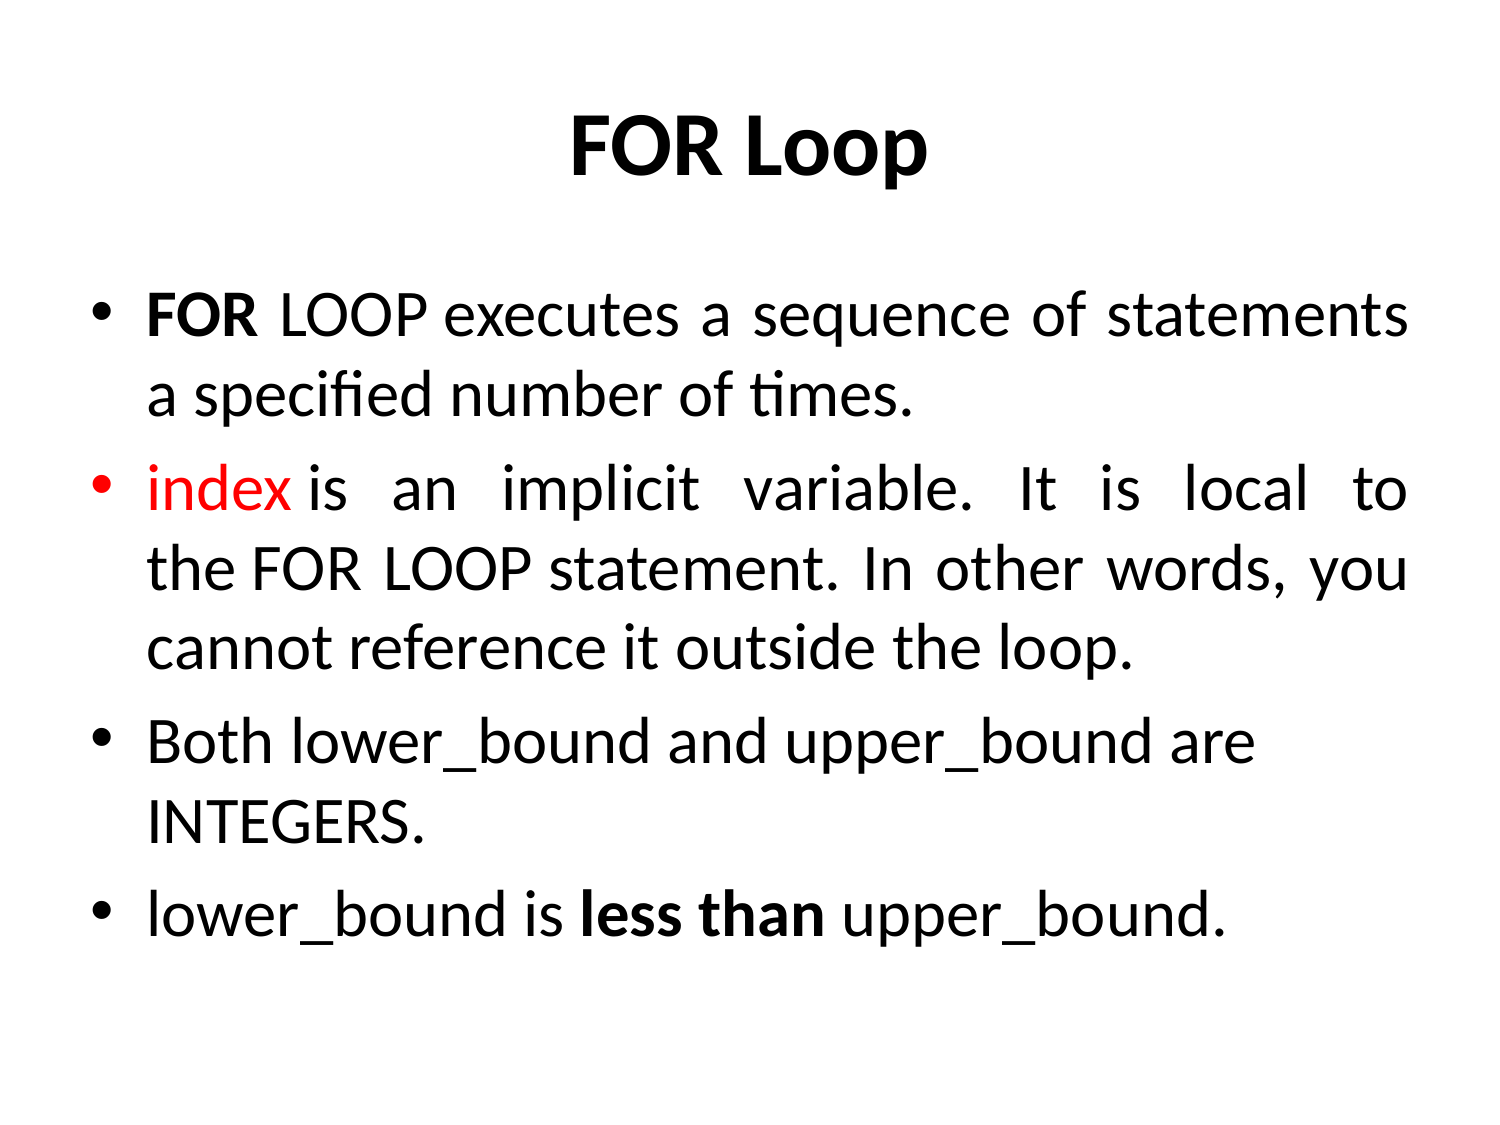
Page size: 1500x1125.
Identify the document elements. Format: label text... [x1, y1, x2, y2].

title FOR Loop [75, 45, 1425, 233]
list FOR LOOP executes a sequence of statements a specified number of times. index is an implicit variable. It is local to the FOR LOOP statement. In other words, you cannot reference it outside the loop. Both lower_bound and upper_bound are INTEGERS. lower_bound is less than upper_bound. [75, 262, 1425, 1005]
